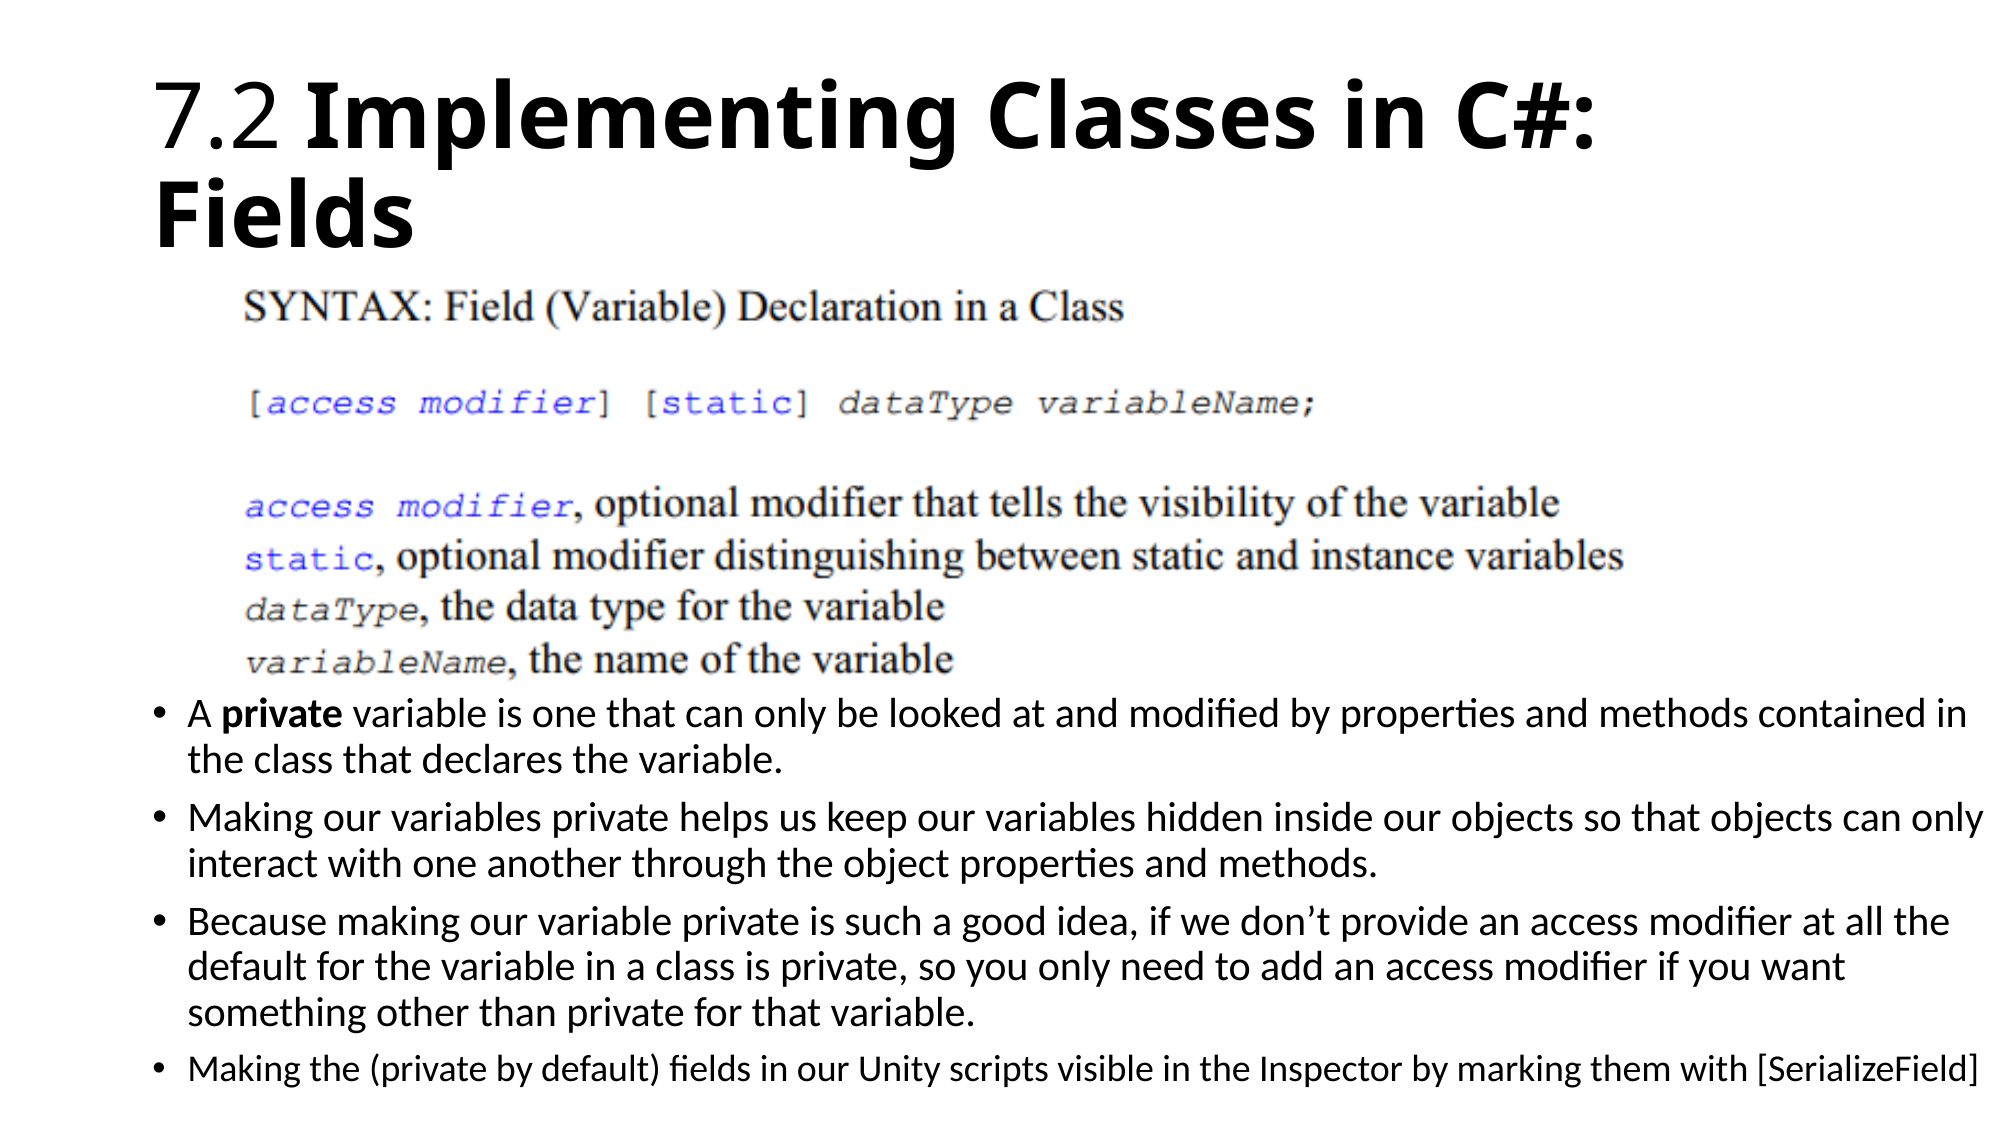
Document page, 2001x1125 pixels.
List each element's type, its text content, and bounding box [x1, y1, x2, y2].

picture [237, 277, 1637, 691]
title 7.2 Implementing Classes in C#: Fields [137, 59, 1863, 278]
list A private variable is one that can only be looked at and modified by properties and methods contained in the class that declares the variable. Making our variables private helps us keep our variables hidden inside our objects so that objects can only interact with one another through the object properties and methods. Because making our variable private is such a good idea, if we don’t provide an access modifier at all the default for the variable in a class is private, so you only need to add an access modifier if you want something other than private for that variable. Making the (private by default) fields in our Unity scripts visible in the Inspector by marking them with [SerializeField] [137, 299, 2000, 1125]
